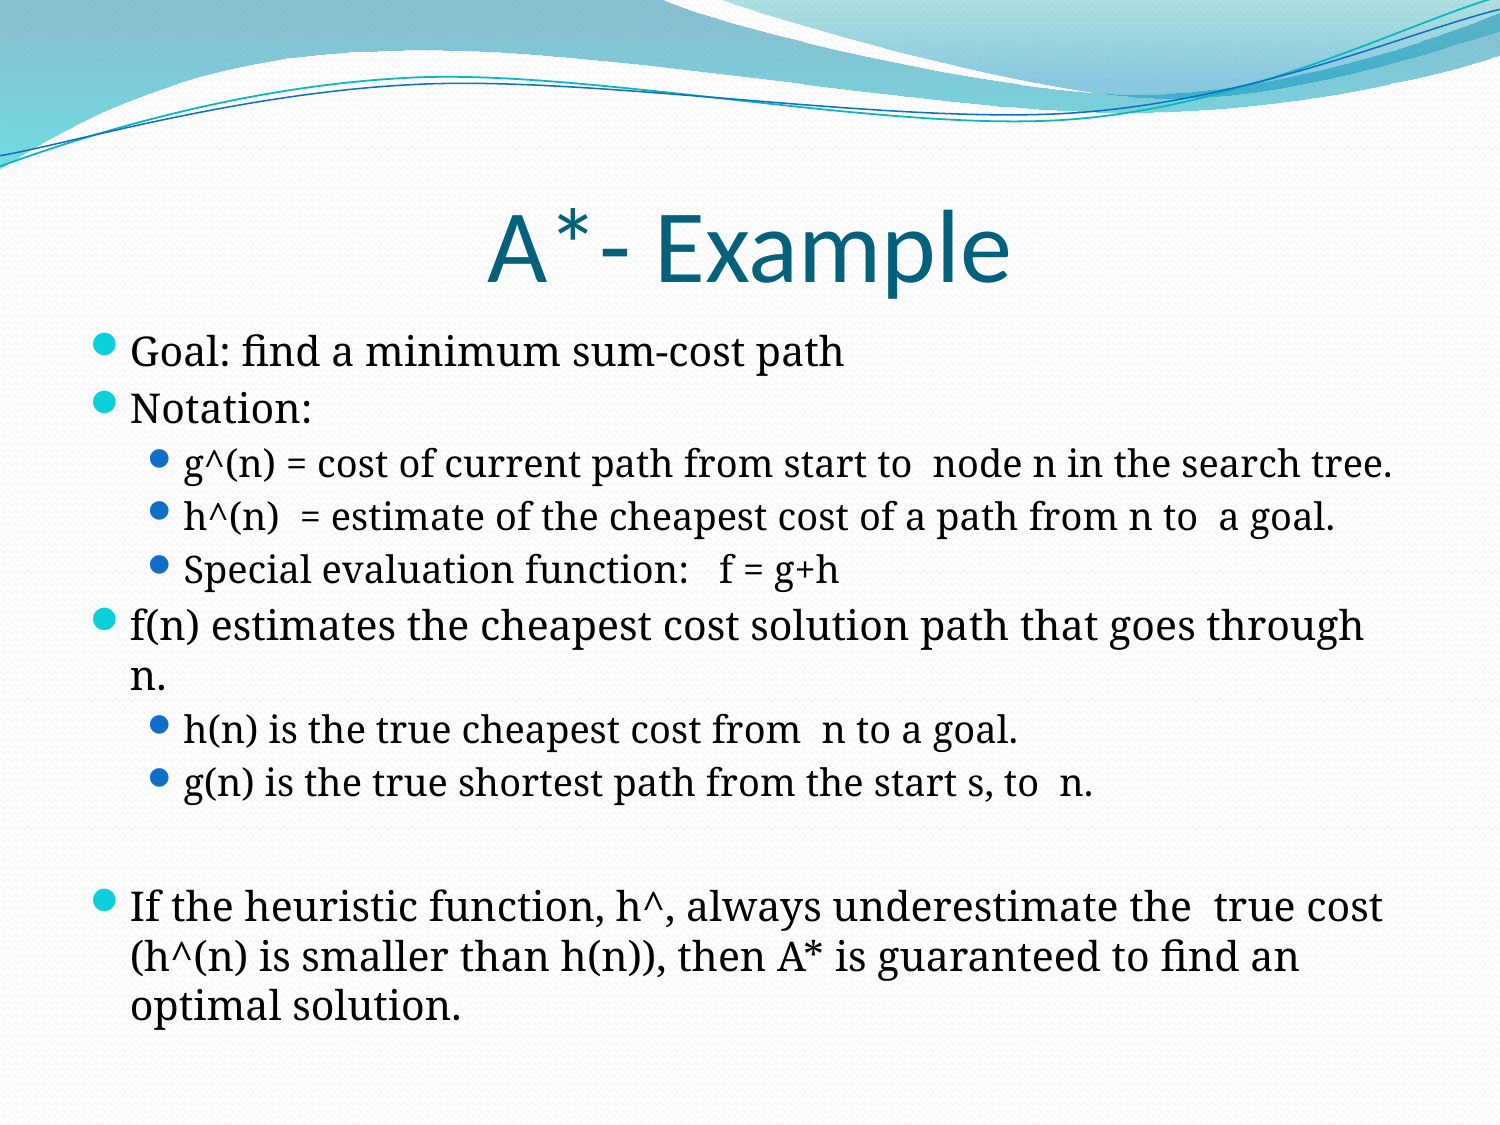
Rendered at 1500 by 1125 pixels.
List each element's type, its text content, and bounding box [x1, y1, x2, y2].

list Goal: find a minimum sum-cost path Notation: g^(n) = cost of current path from start to node n in the search tree. h^(n) = estimate of the cheapest cost of a path from n to a goal. Special evaluation function: f = g+h f(n) estimates the cheapest cost solution path that goes through n. h(n) is the true cheapest cost from n to a goal. g(n) is the true shortest path from the start s, to n. If the heuristic function, h^, always underestimate the true cost (h^(n) is smaller than h(n)), then A* is guaranteed to find an optimal solution. [75, 317, 1425, 1038]
title A*- Example [75, 115, 1425, 303]
